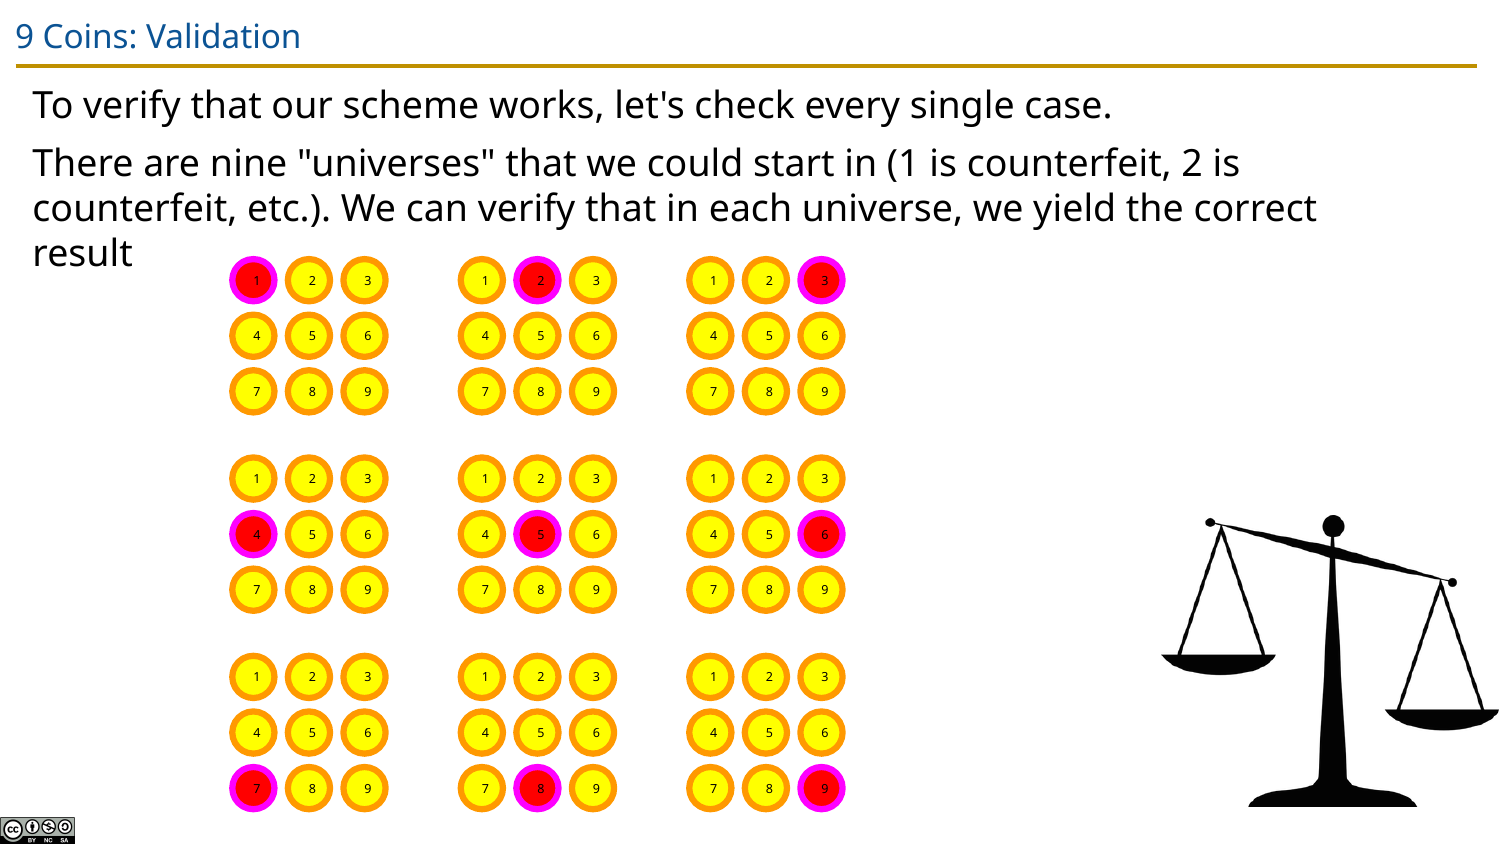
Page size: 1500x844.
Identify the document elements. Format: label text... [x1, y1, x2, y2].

text_box 5 [287, 711, 331, 754]
text_box 3 [571, 457, 615, 500]
text_box 1 [232, 259, 275, 302]
text_box 8 [287, 370, 331, 413]
text_box 2 [516, 457, 559, 500]
text_box 6 [571, 711, 615, 754]
text_box 5 [516, 314, 559, 357]
text_box 7 [460, 767, 503, 810]
text_box 8 [516, 568, 559, 611]
text_box 4 [460, 711, 503, 754]
text_box 3 [343, 457, 386, 500]
picture [1161, 515, 1499, 807]
text_box 3 [343, 259, 386, 302]
text_box 9 [800, 370, 843, 413]
text_box 7 [689, 370, 732, 413]
text_box 8 [744, 767, 788, 810]
title 9 Coins: Validation [0, 0, 1398, 65]
text_box 4 [232, 314, 275, 357]
text_box 2 [744, 259, 788, 302]
list To verify that our scheme works, let's check every single case. There are nine "universes" that we could start in (1 is counterfeit, 2 is counterfeit, etc.). We can verify that in each universe, we yield the correct result [17, 65, 1416, 260]
text_box 1 [232, 457, 275, 500]
text_box 8 [287, 568, 331, 611]
text_box 3 [800, 457, 843, 500]
text_box 3 [800, 655, 843, 699]
text_box 3 [571, 655, 615, 699]
text_box 1 [460, 457, 503, 500]
text_box 4 [460, 314, 503, 357]
text_box 5 [516, 513, 559, 556]
text_box 1 [460, 655, 503, 699]
text_box 8 [744, 568, 788, 611]
text_box 7 [460, 568, 503, 611]
text_box 4 [689, 711, 732, 754]
text_box 4 [689, 513, 732, 556]
text_box 1 [689, 655, 732, 699]
text_box 9 [343, 568, 386, 611]
text_box 8 [287, 767, 331, 810]
text_box 1 [689, 259, 732, 302]
text_box 9 [343, 767, 386, 810]
text_box 9 [571, 370, 615, 413]
text_box 5 [287, 513, 331, 556]
text_box 9 [800, 568, 843, 611]
text_box 6 [571, 314, 615, 357]
text_box 6 [343, 513, 386, 556]
text_box 6 [800, 513, 843, 556]
text_box 6 [800, 711, 843, 754]
text_box 7 [689, 568, 732, 611]
text_box 2 [516, 655, 559, 699]
text_box 1 [689, 457, 732, 500]
text_box 1 [232, 655, 275, 699]
text_box 5 [744, 314, 788, 357]
text_box 2 [287, 457, 331, 500]
text_box 2 [287, 259, 331, 302]
text_box 2 [744, 655, 788, 699]
text_box 5 [744, 513, 788, 556]
text_box 8 [516, 767, 559, 810]
text_box 4 [232, 513, 275, 556]
text_box 9 [571, 568, 615, 611]
text_box 5 [744, 711, 788, 754]
text_box 2 [287, 655, 331, 699]
text_box 8 [744, 370, 788, 413]
text_box 3 [571, 259, 615, 302]
text_box 2 [744, 457, 788, 500]
text_box 7 [689, 767, 732, 810]
text_box 7 [232, 568, 275, 611]
text_box 7 [460, 370, 503, 413]
text_box 1 [460, 259, 503, 302]
text_box 9 [571, 767, 615, 810]
text_box 6 [343, 711, 386, 754]
text_box 8 [516, 370, 559, 413]
text_box 5 [516, 711, 559, 754]
text_box 6 [343, 314, 386, 357]
text_box 6 [800, 314, 843, 357]
text_box 4 [232, 711, 275, 754]
picture [0, 817, 75, 844]
text_box 7 [232, 767, 275, 810]
text_box 3 [800, 259, 843, 302]
text_box 3 [343, 655, 386, 699]
text_box 7 [232, 370, 275, 413]
text_box 9 [343, 370, 386, 413]
text_box 4 [460, 513, 503, 556]
text_box 6 [571, 513, 615, 556]
text_box 4 [689, 314, 732, 357]
text_box 9 [800, 767, 843, 810]
text_box 5 [287, 314, 331, 357]
text_box 2 [516, 259, 559, 302]
